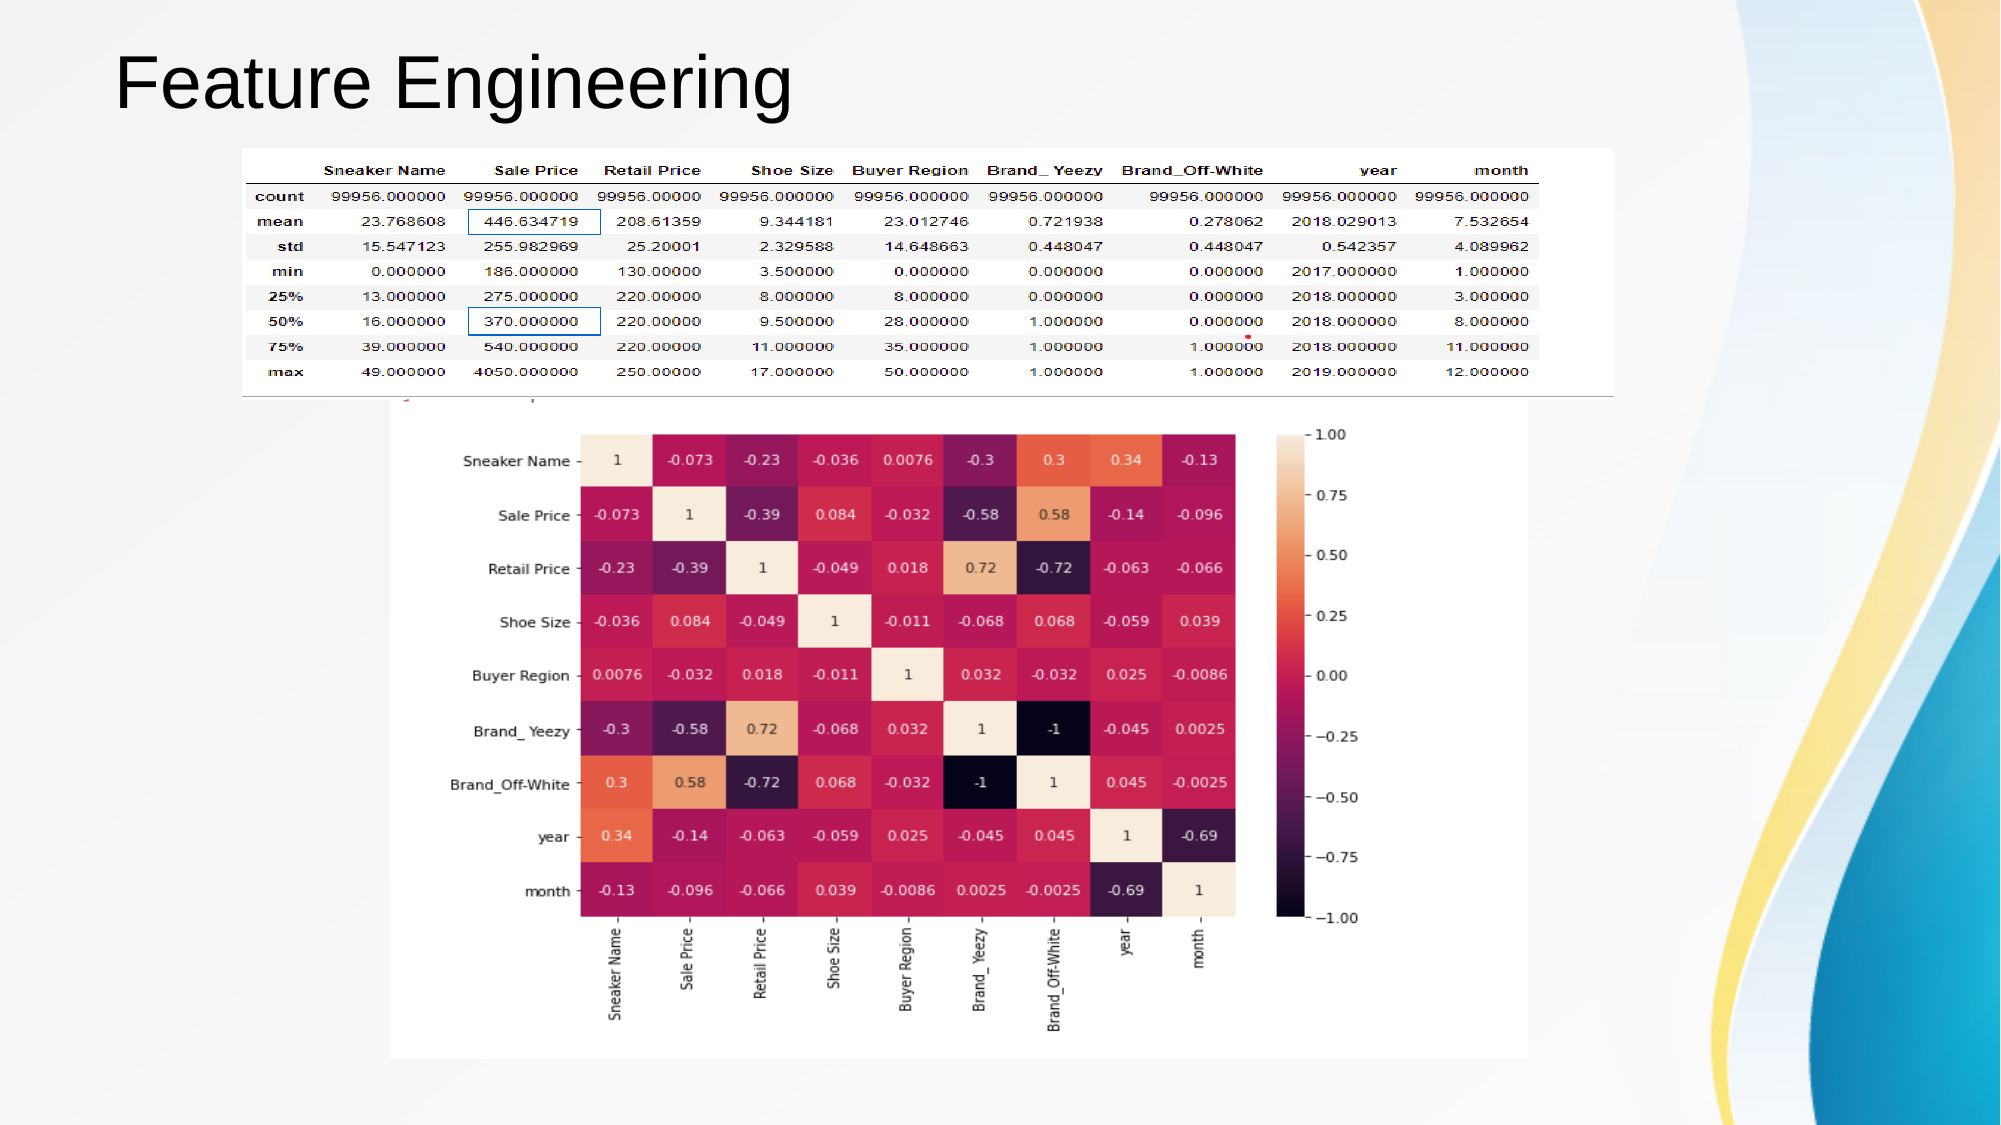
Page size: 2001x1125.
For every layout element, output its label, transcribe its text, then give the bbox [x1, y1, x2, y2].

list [242, 148, 1615, 400]
title Feature Engineering [99, 30, 1901, 127]
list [389, 399, 1528, 1059]
picture [0, 0, 2001, 1125]
